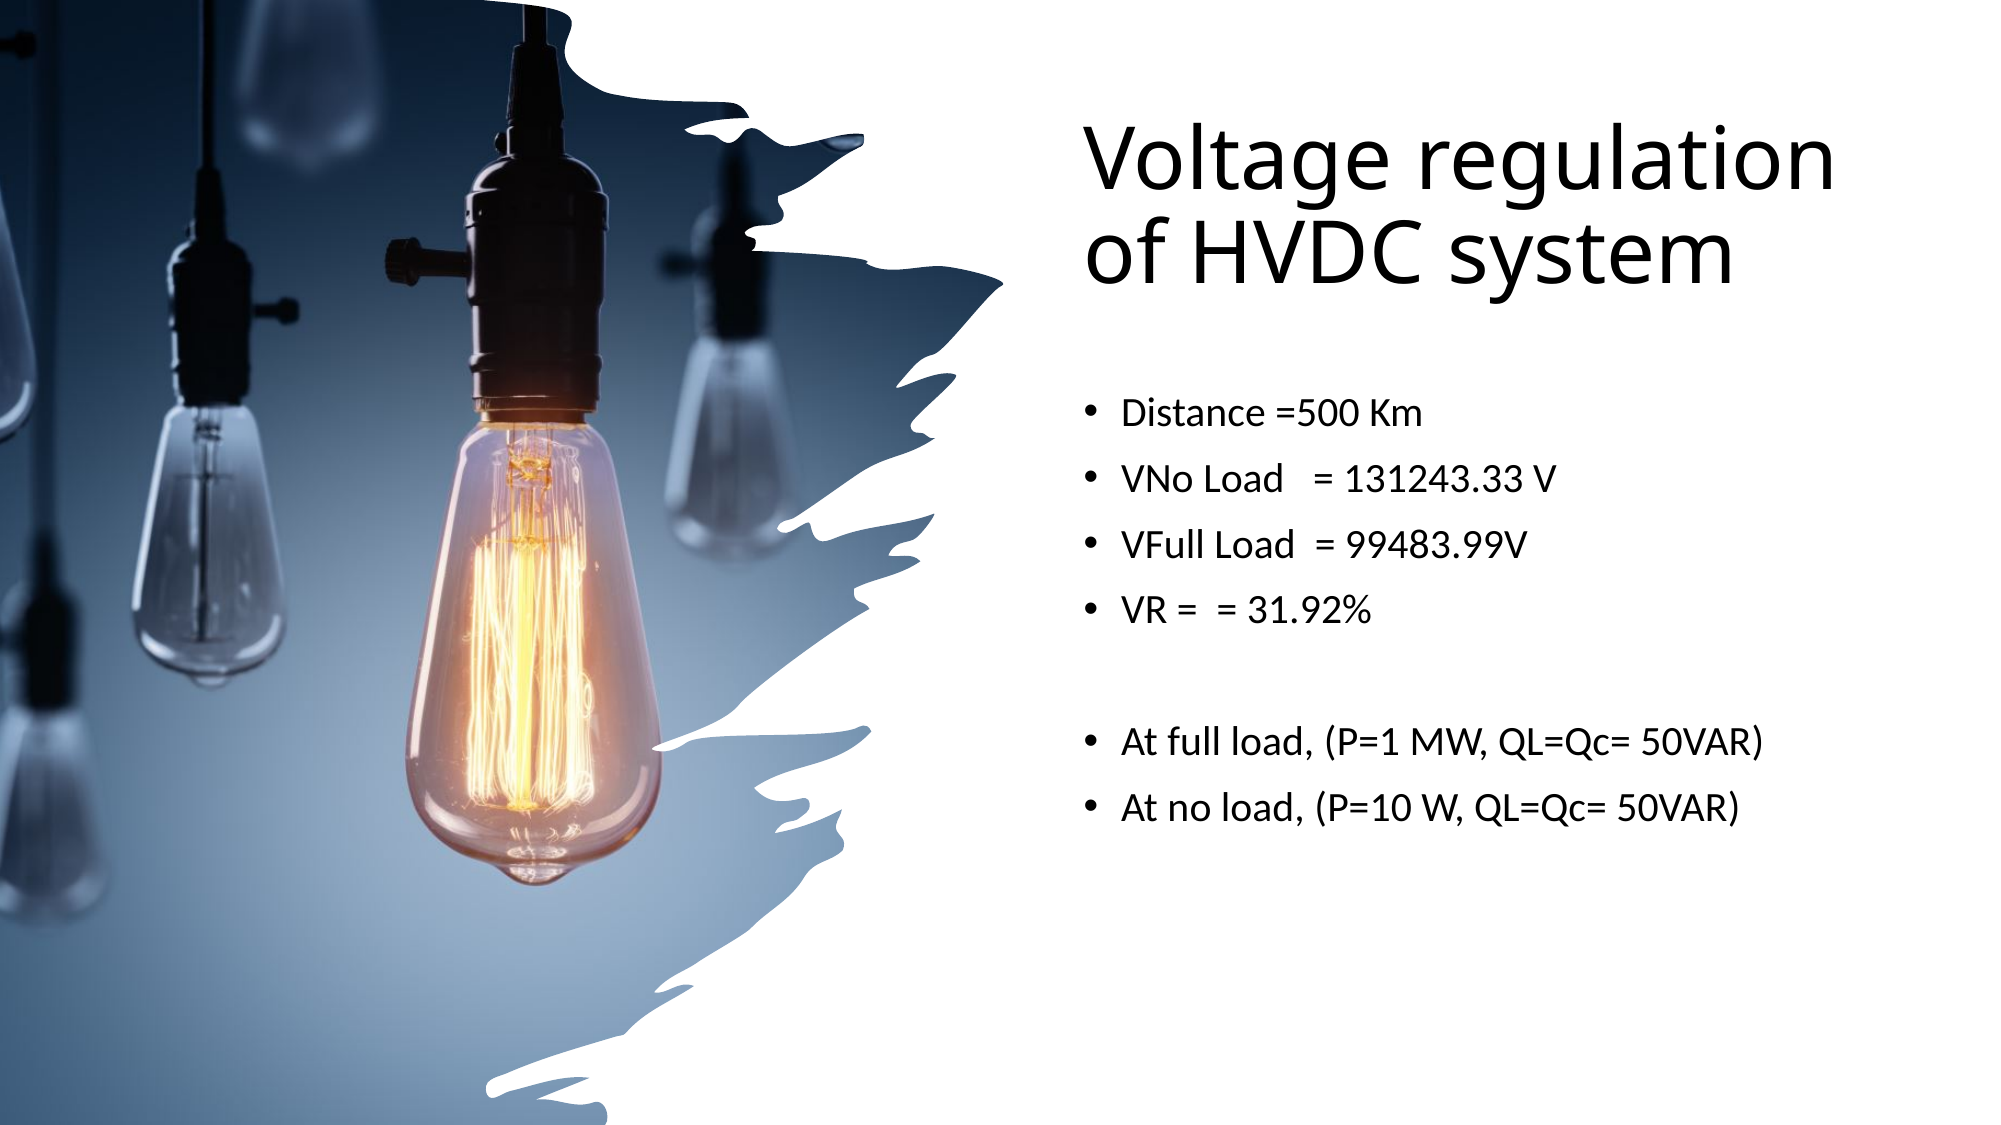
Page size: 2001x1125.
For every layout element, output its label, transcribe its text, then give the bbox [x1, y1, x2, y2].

picture [0, 0, 1004, 1125]
title Voltage regulation of HVDC system [1068, 59, 1863, 357]
text_box [1004, 0, 2000, 1125]
